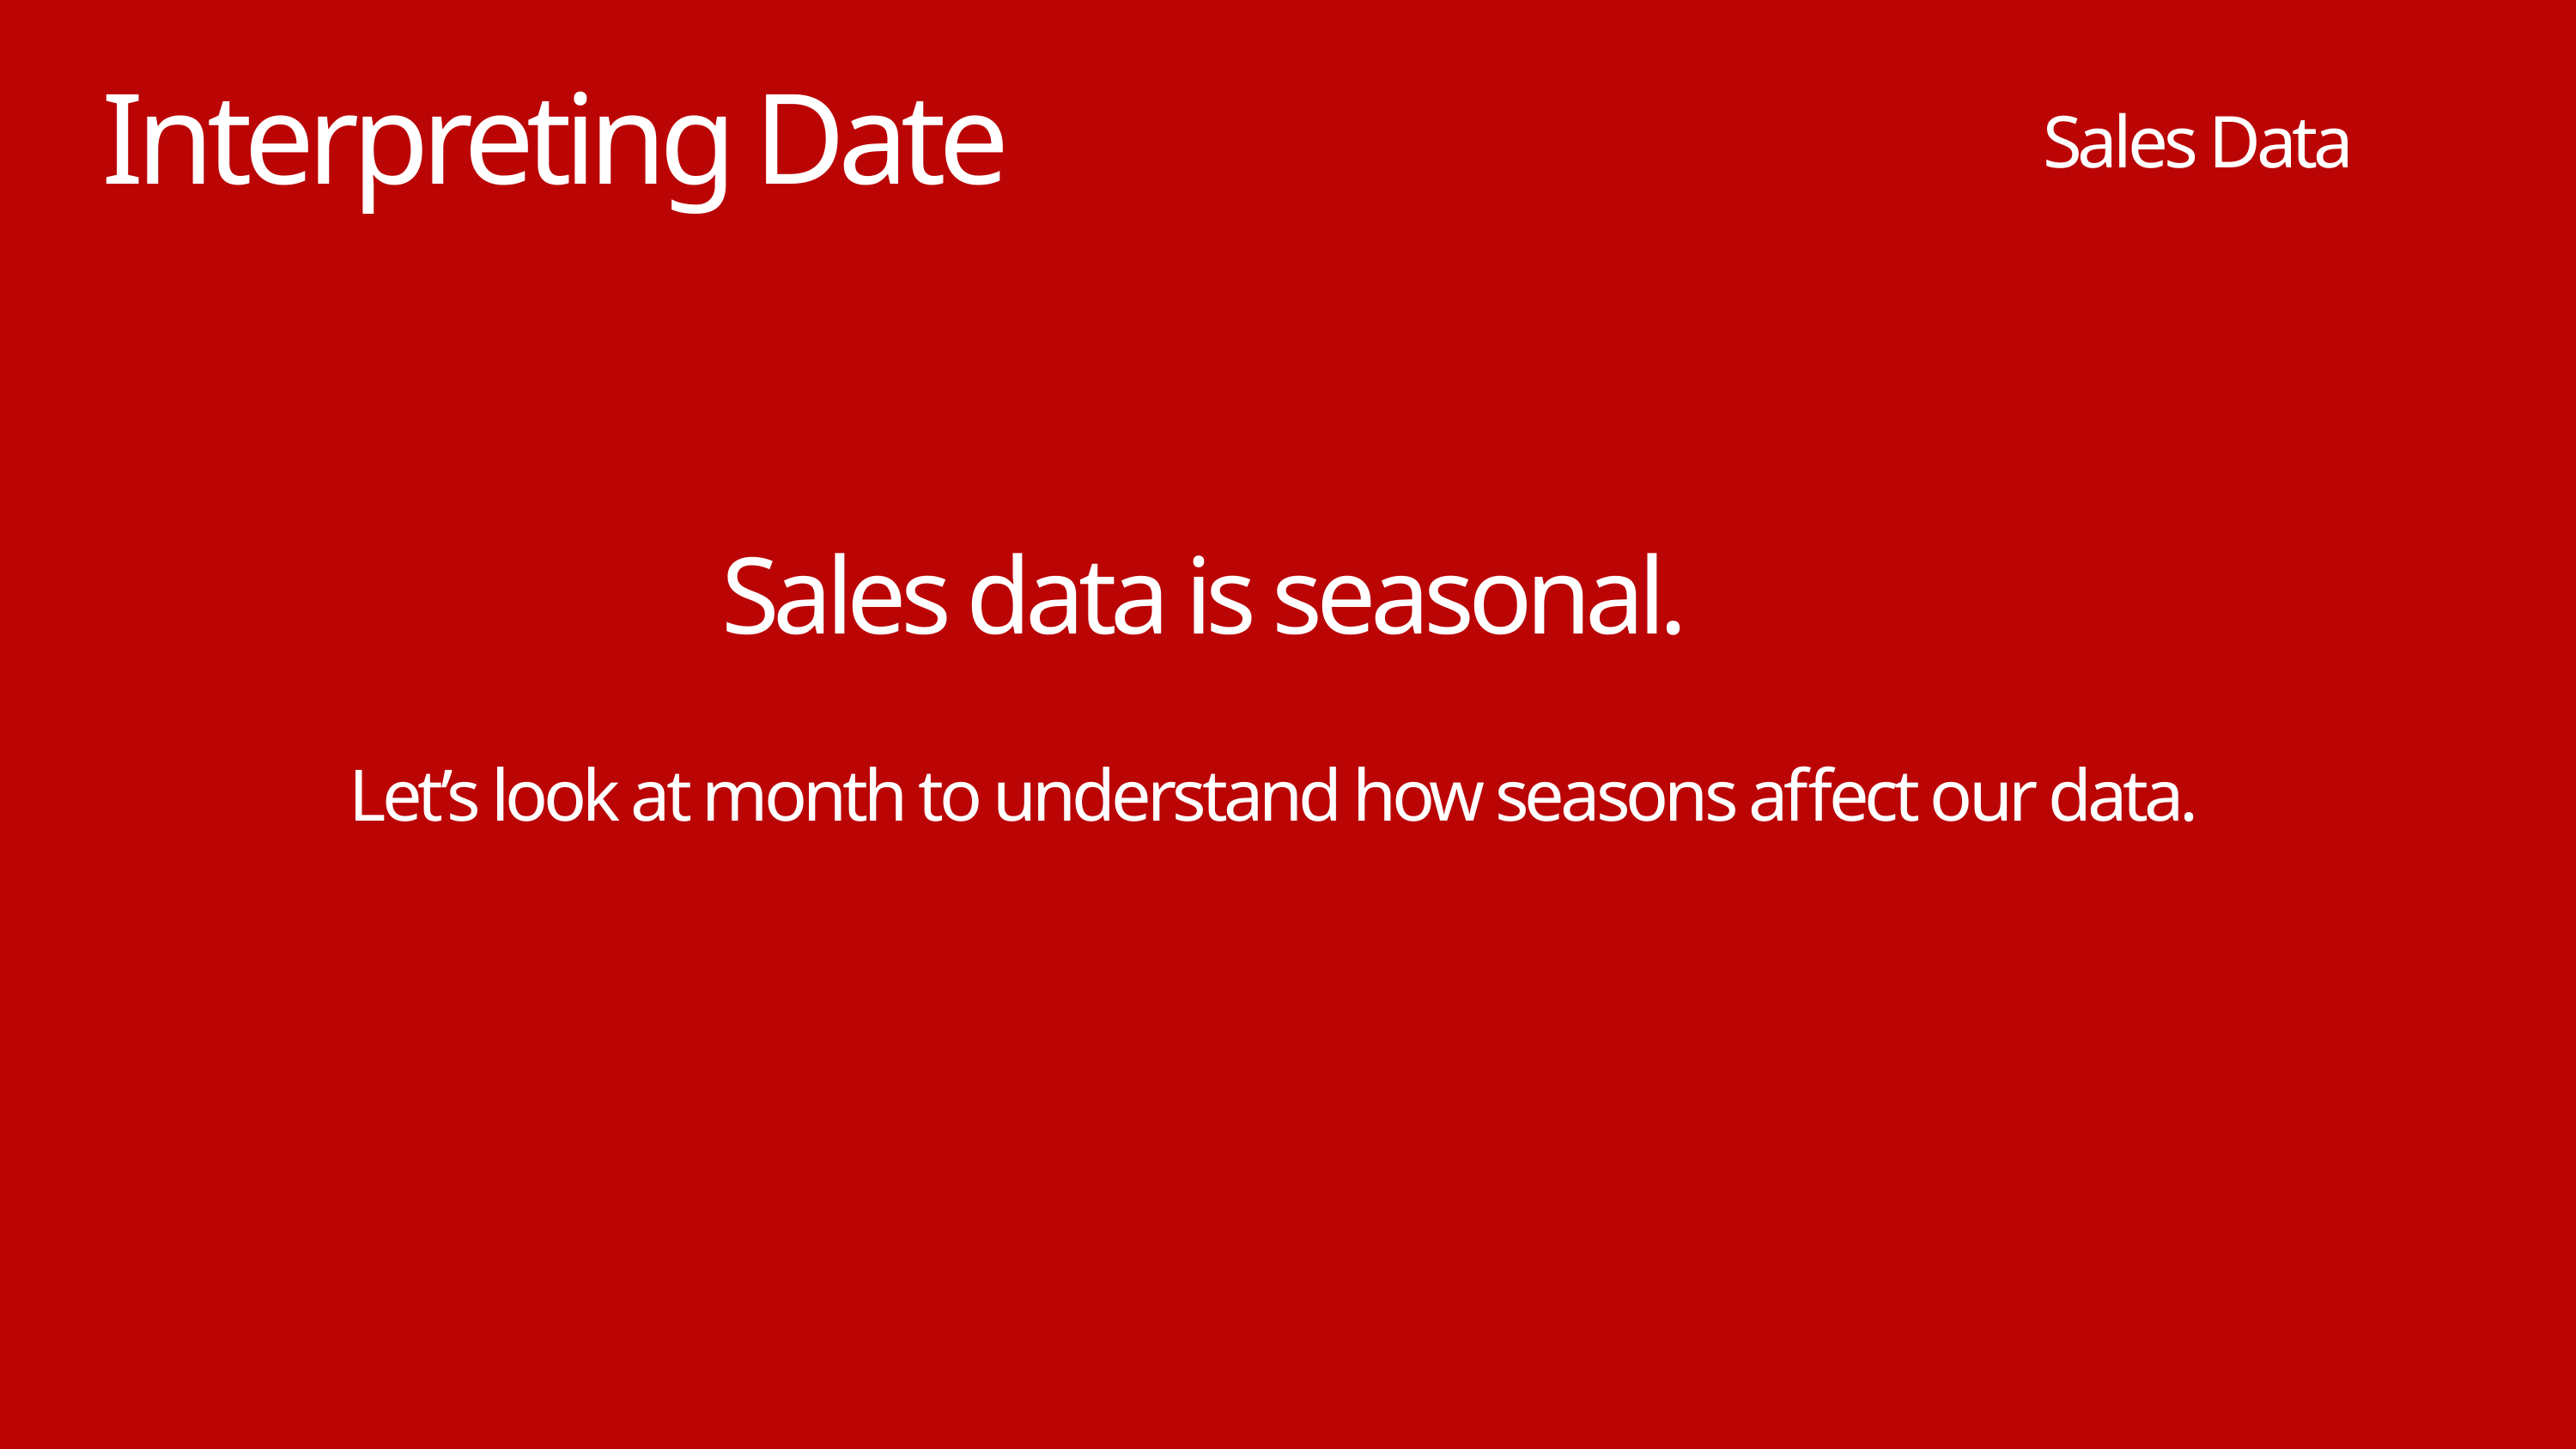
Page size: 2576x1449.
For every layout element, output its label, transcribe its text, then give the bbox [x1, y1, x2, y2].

text_box Sales Data [2043, 118, 2576, 183]
text_box Sales data is seasonal. [721, 561, 1786, 750]
text_box Interpreting Date [101, 98, 2172, 209]
text_box Let’s look at month to understand how seasons affect our data. [349, 772, 2383, 835]
